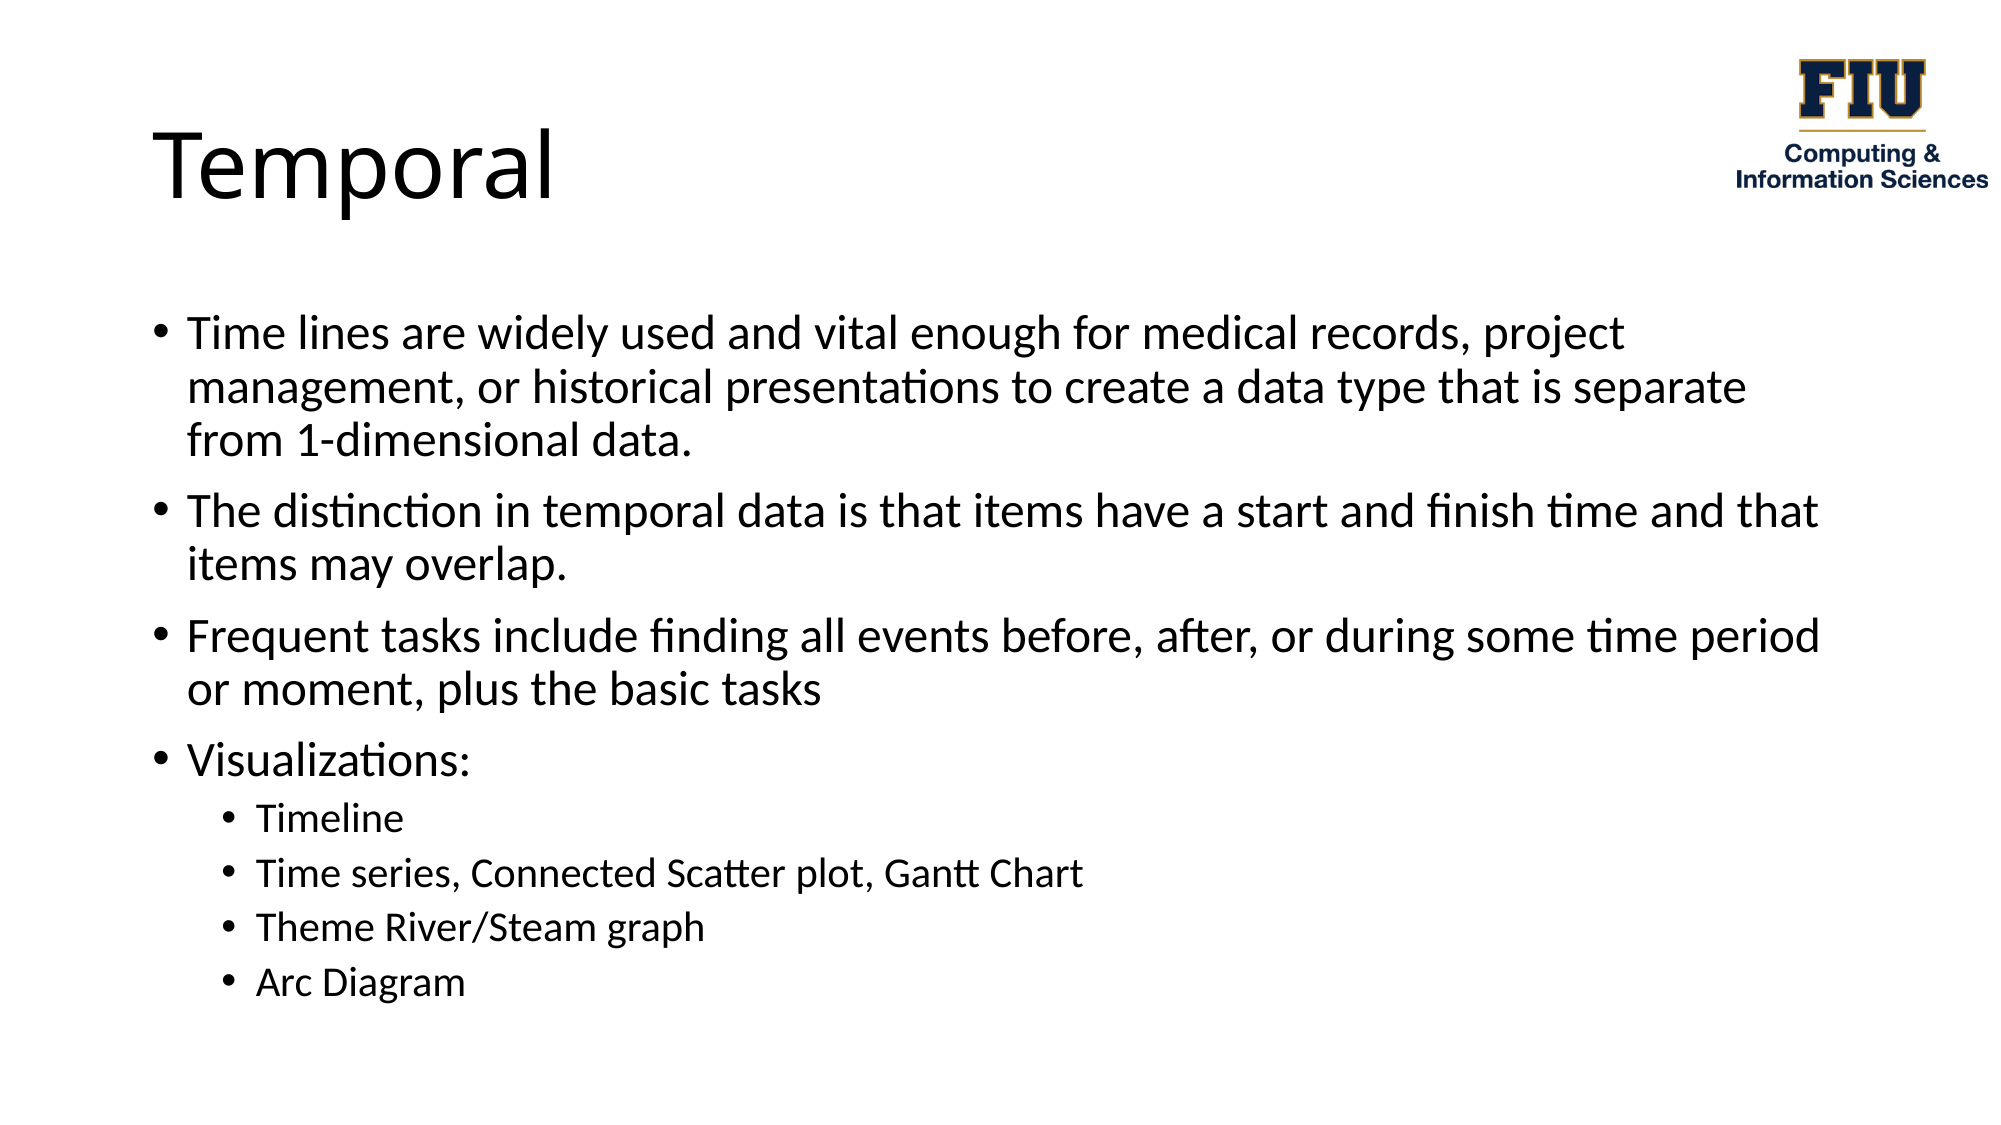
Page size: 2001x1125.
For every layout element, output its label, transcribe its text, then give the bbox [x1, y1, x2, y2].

picture [1863, 59, 1988, 188]
list Time lines are widely used and vital enough for medical records, project management, or historical presentations to create a data type that is separate from 1-dimensional data. The distinction in temporal data is that items have a start and finish time and that items may overlap. Frequent tasks include finding all events before, after, or during some time period or moment, plus the basic tasks Visualizations: Timeline Time series, Connected Scatter plot, Gantt Chart Theme River/Steam graph Arc Diagram [137, 299, 1863, 1014]
title Temporal [137, 59, 1863, 278]
